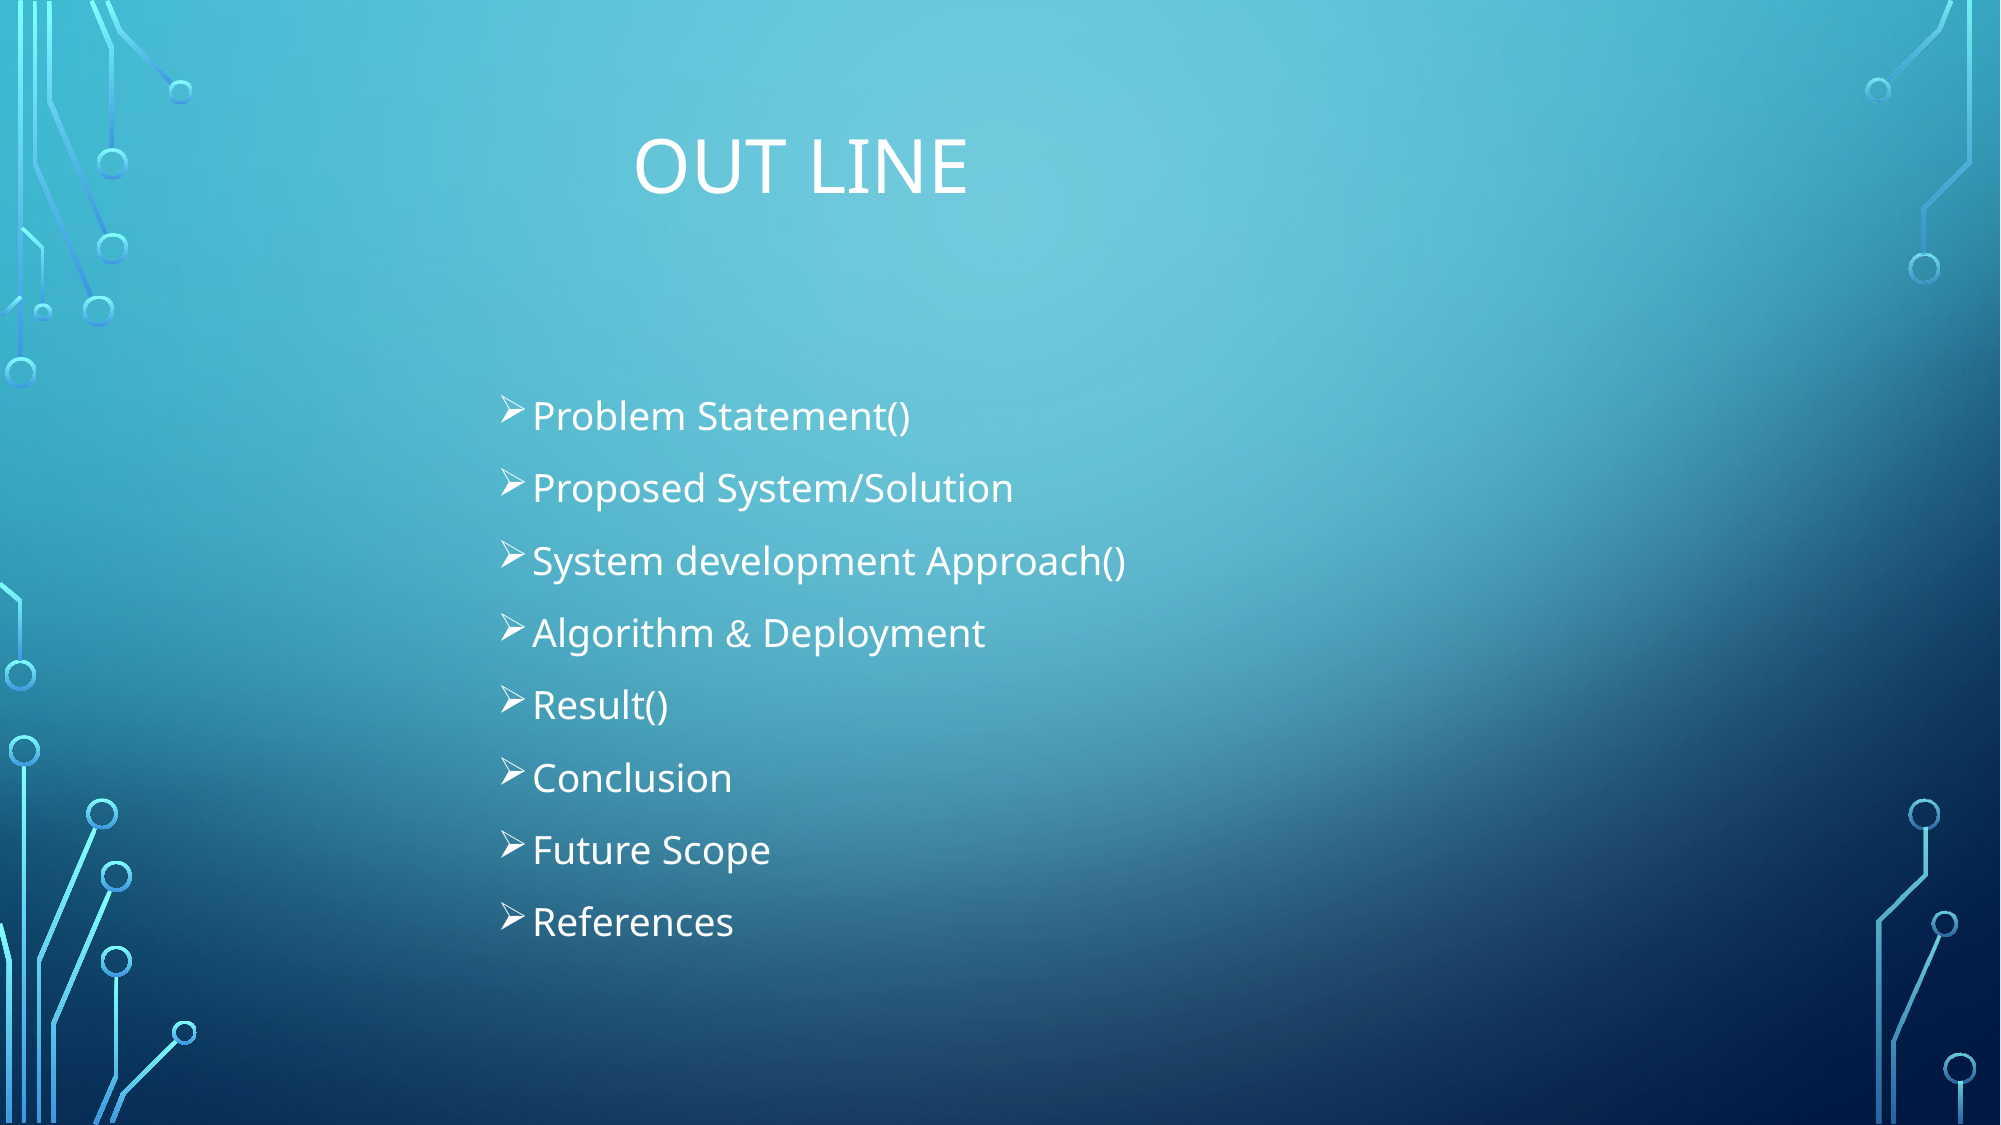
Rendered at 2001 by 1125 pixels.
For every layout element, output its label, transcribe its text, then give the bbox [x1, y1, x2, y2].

list Problem Statement() Proposed System/Solution System development Approach() Algorithm & Deployment Result() Conclusion Future Scope References [482, 374, 1470, 956]
title OUT LINE [617, 48, 1136, 291]
